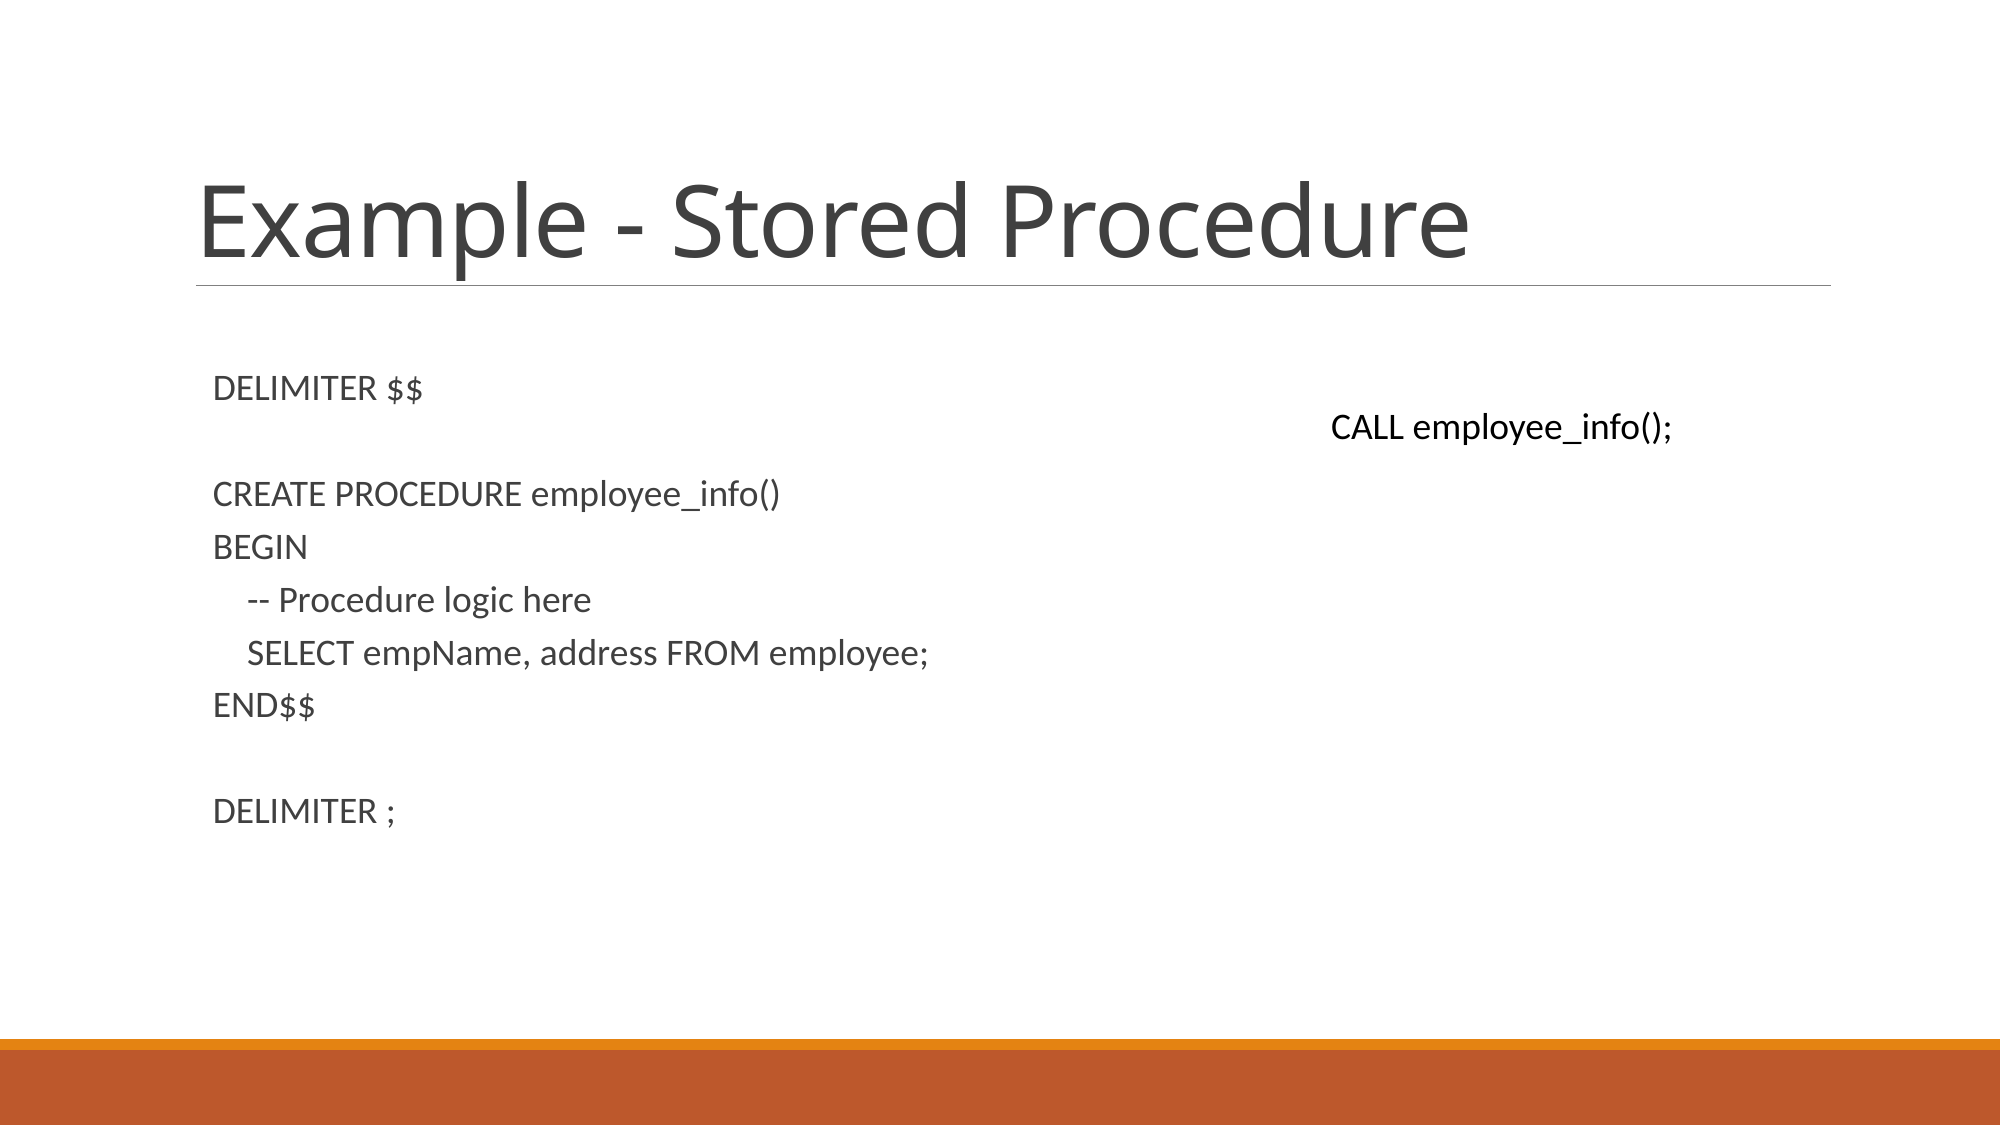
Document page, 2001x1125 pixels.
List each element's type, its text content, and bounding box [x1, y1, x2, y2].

list DELIMITER $$ CREATE PROCEDURE employee_info() BEGIN -- Procedure logic here SELECT empName, address FROM employee; END$$ DELIMITER ; [180, 302, 1208, 963]
text_box CALL employee_info(); [1316, 394, 1689, 455]
title Example - Stored Procedure [180, 47, 1830, 285]
